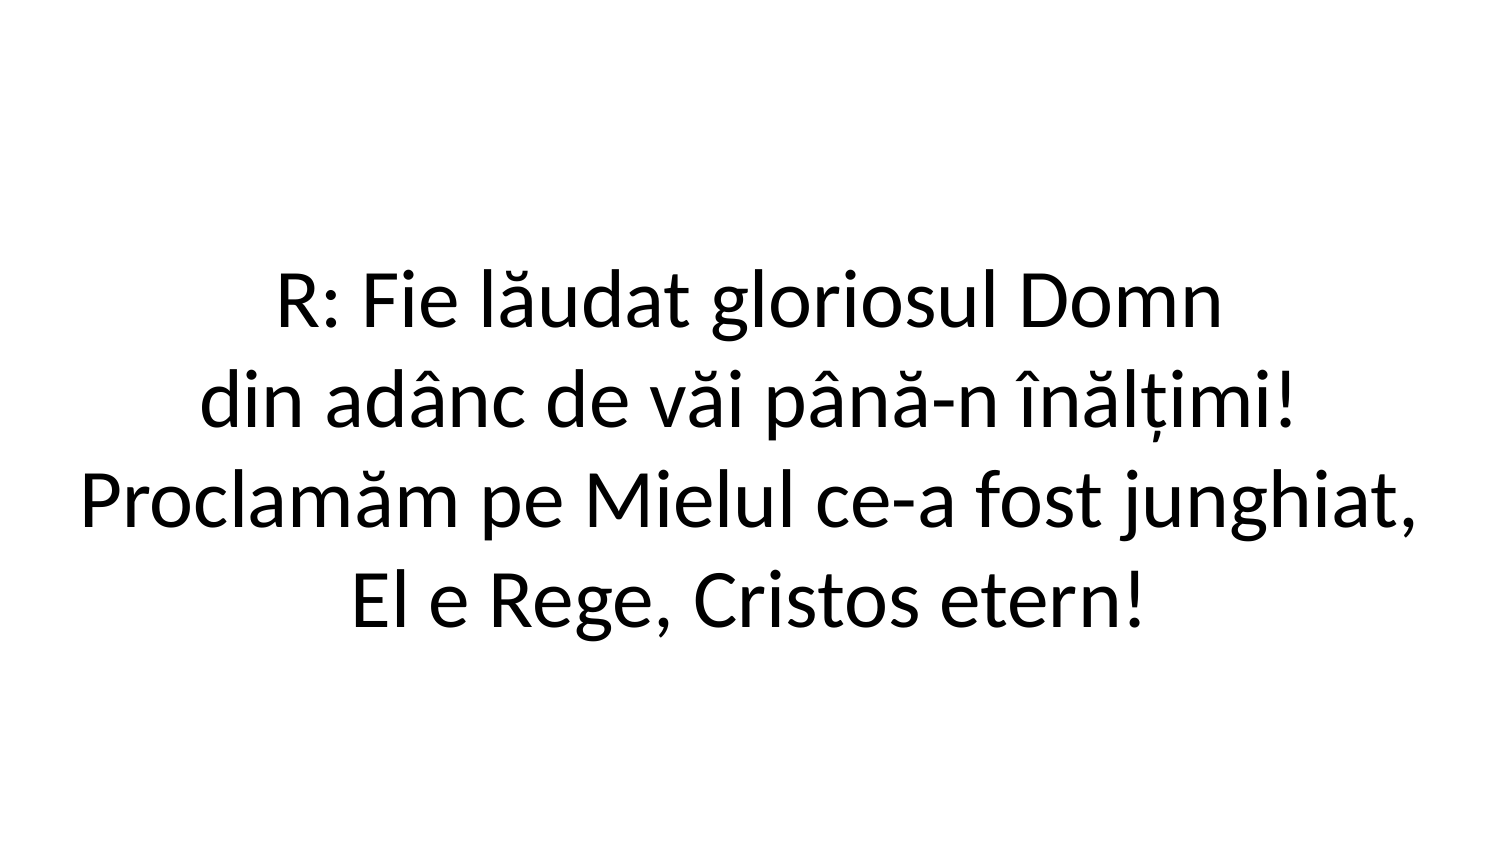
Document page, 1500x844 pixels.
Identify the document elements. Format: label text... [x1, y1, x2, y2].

text_box R: Fie lăudat gloriosul Domn din adânc de văi până-n înălțimi! Proclamăm pe Mielul ce-a fost junghiat, El e Rege, Cristos etern! [64, 192, 1436, 652]
